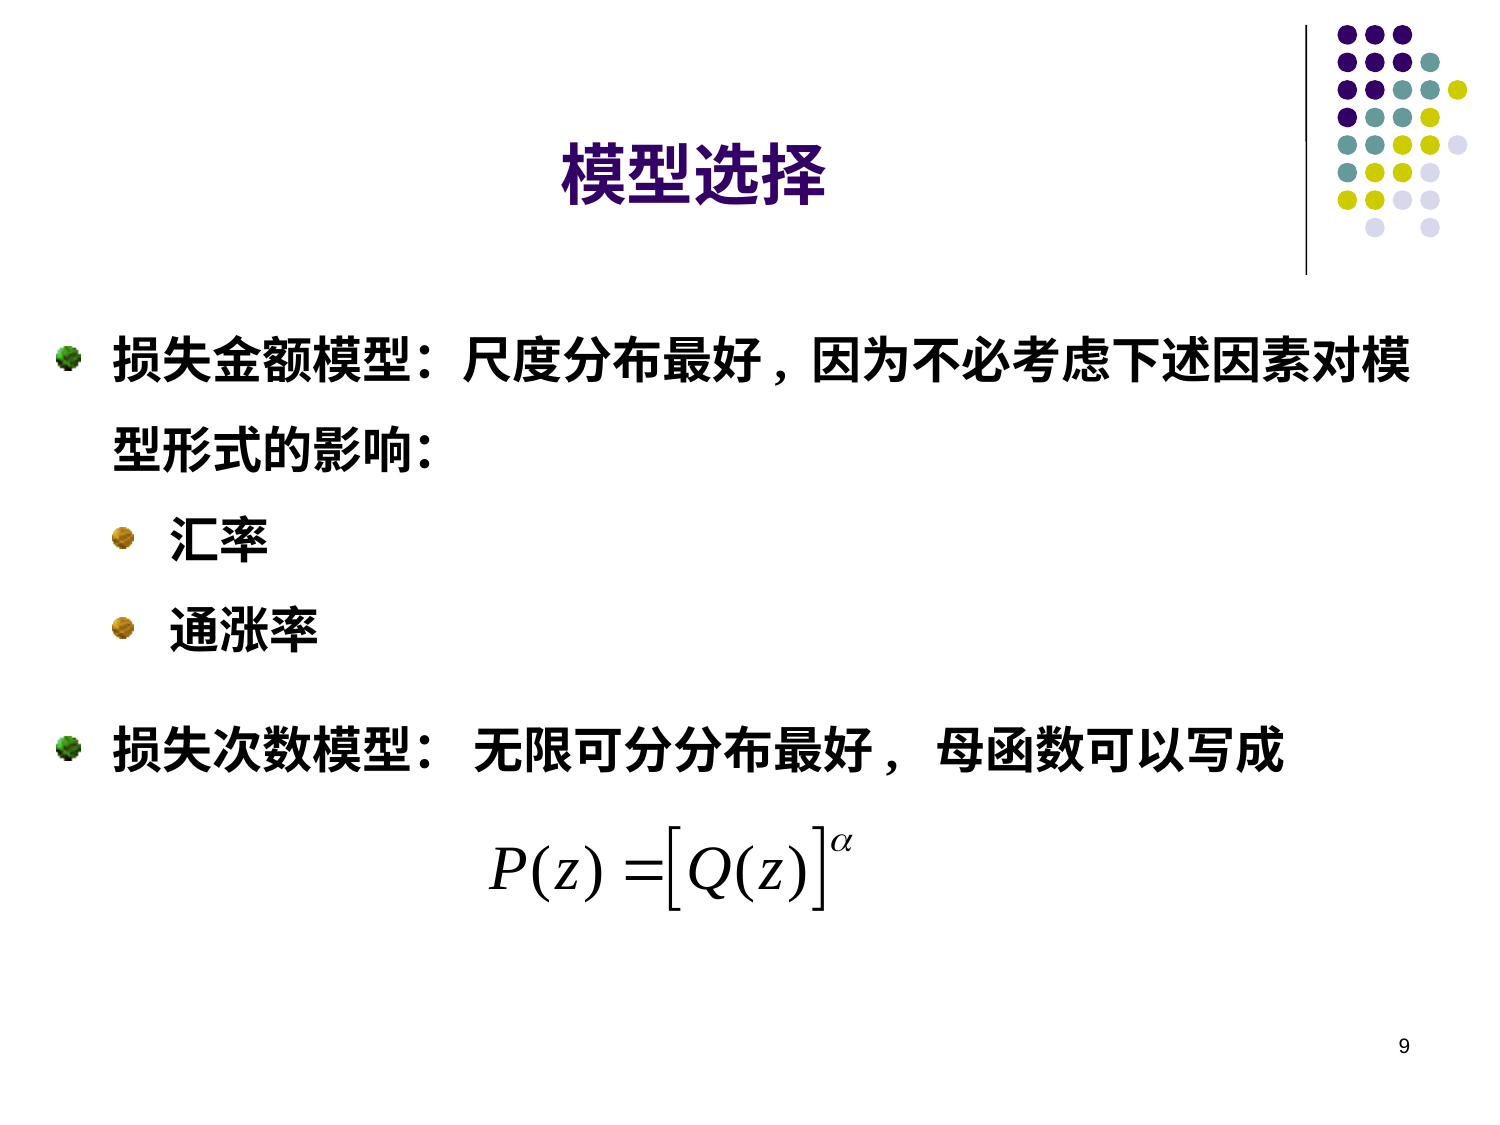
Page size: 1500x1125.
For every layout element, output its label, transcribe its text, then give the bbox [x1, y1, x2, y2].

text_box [478, 810, 869, 927]
title 模型选择 [75, 20, 1313, 221]
slide_number 9 [1074, 1036, 1425, 1100]
picture [56, 736, 81, 761]
list 损失金额模型：尺度分布最好, 因为不必考虑下述因素对模型形式的影响： 汇率 通涨率 损失次数模型： 无限可分分布最好, 母函数可以写成 [41, 290, 1459, 1036]
picture [112, 527, 134, 549]
picture [112, 617, 134, 639]
picture [56, 346, 81, 371]
